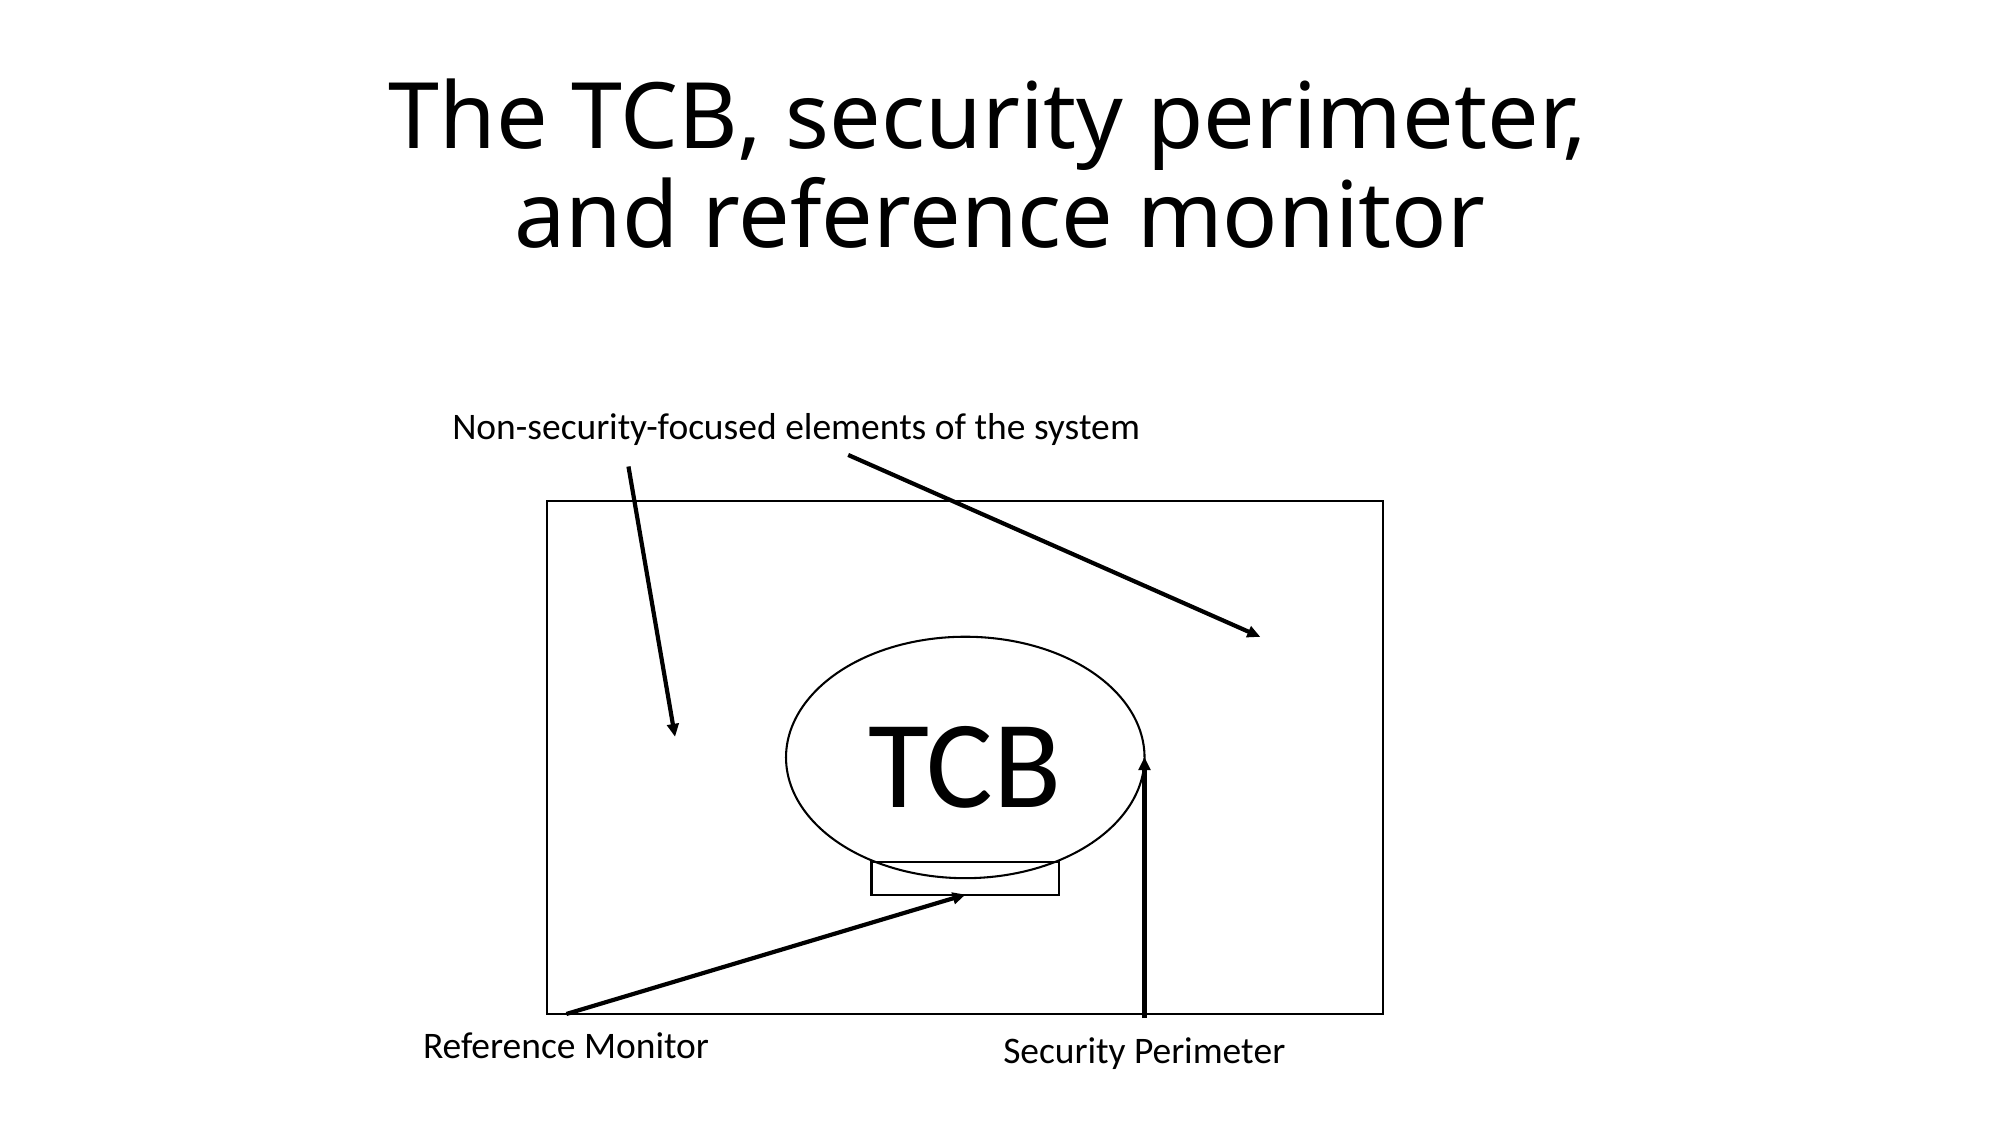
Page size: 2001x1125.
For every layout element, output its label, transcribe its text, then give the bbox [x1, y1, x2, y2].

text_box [848, 454, 1260, 637]
text_box [546, 500, 930, 1013]
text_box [628, 466, 675, 737]
text_box Non-security-focused elements of the system [437, 394, 1156, 455]
text_box Security Perimeter [988, 1018, 1301, 1078]
title The TCB, security perimeter, and reference monitor [137, 59, 1863, 278]
text_box [725, 785, 1142, 1015]
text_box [566, 894, 966, 1014]
text_box [870, 861, 1060, 896]
text_box [1001, 500, 1384, 1015]
text_box Reference Monitor [408, 1013, 725, 1074]
text_box TCB [784, 637, 1146, 862]
